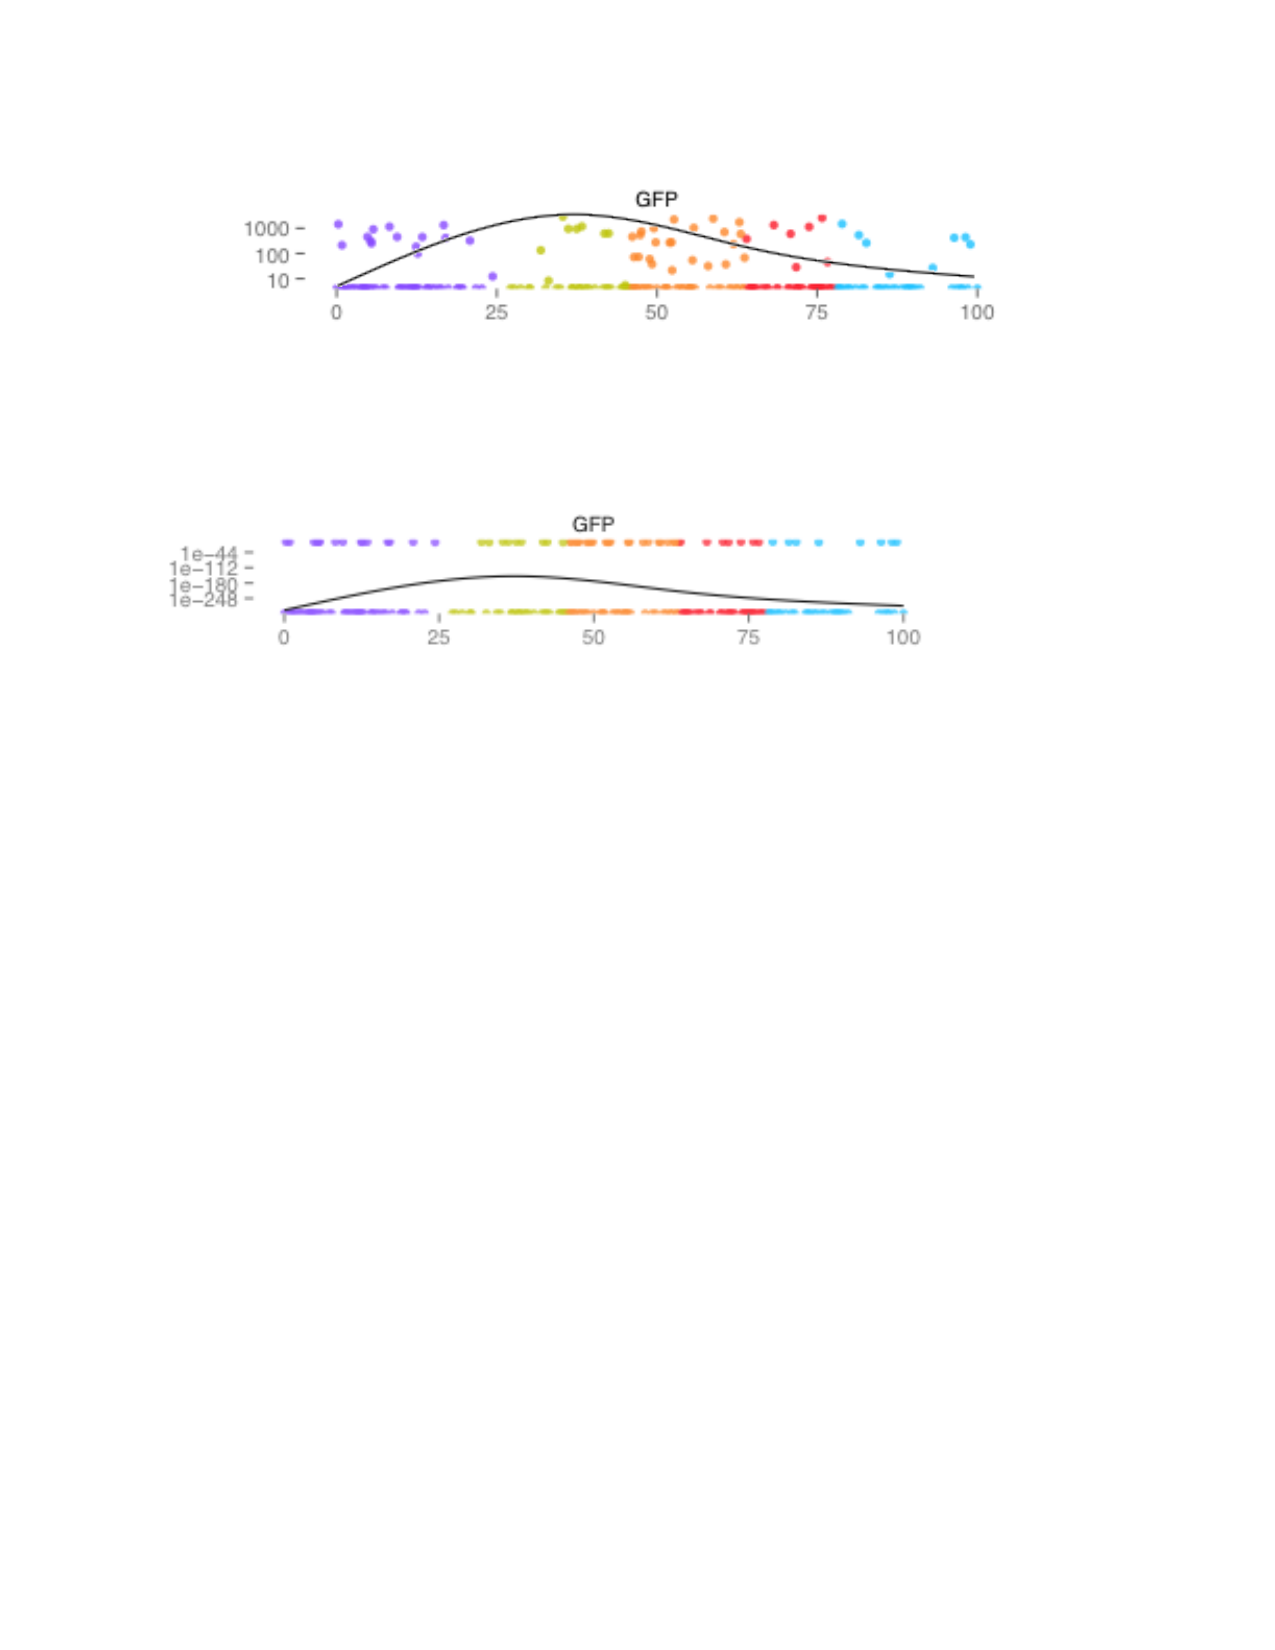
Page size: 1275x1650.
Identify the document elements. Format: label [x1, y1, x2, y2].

picture [139, 479, 965, 675]
picture [189, 129, 1040, 350]
